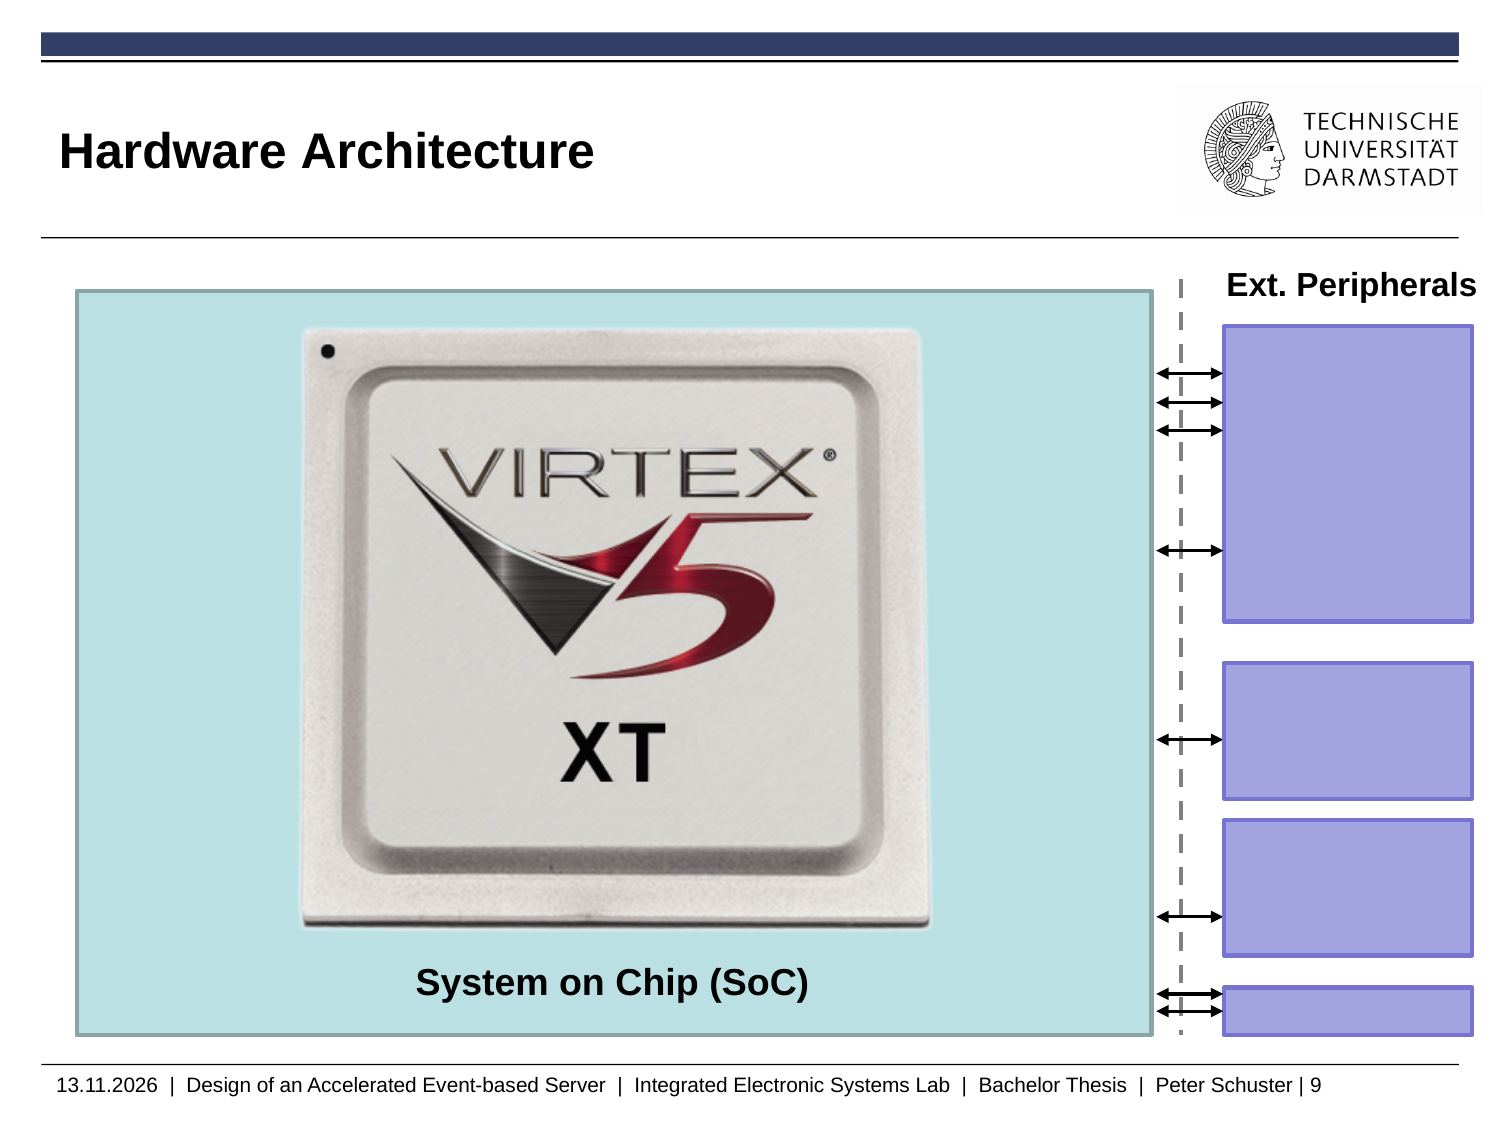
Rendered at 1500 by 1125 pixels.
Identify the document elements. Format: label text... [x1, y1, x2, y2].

text_box [1222, 818, 1474, 958]
text_box [1222, 985, 1474, 1037]
text_box System on Chip (SoC) [75, 289, 1154, 1037]
picture [278, 320, 950, 949]
text_box [1222, 661, 1474, 801]
text_box Ext. Peripherals [1211, 255, 1500, 310]
picture [1187, 84, 1483, 214]
title Hardware Architecture [58, 80, 1187, 218]
text_box [1222, 324, 1474, 624]
text_box System on Chip (SoC) [400, 957, 845, 1011]
